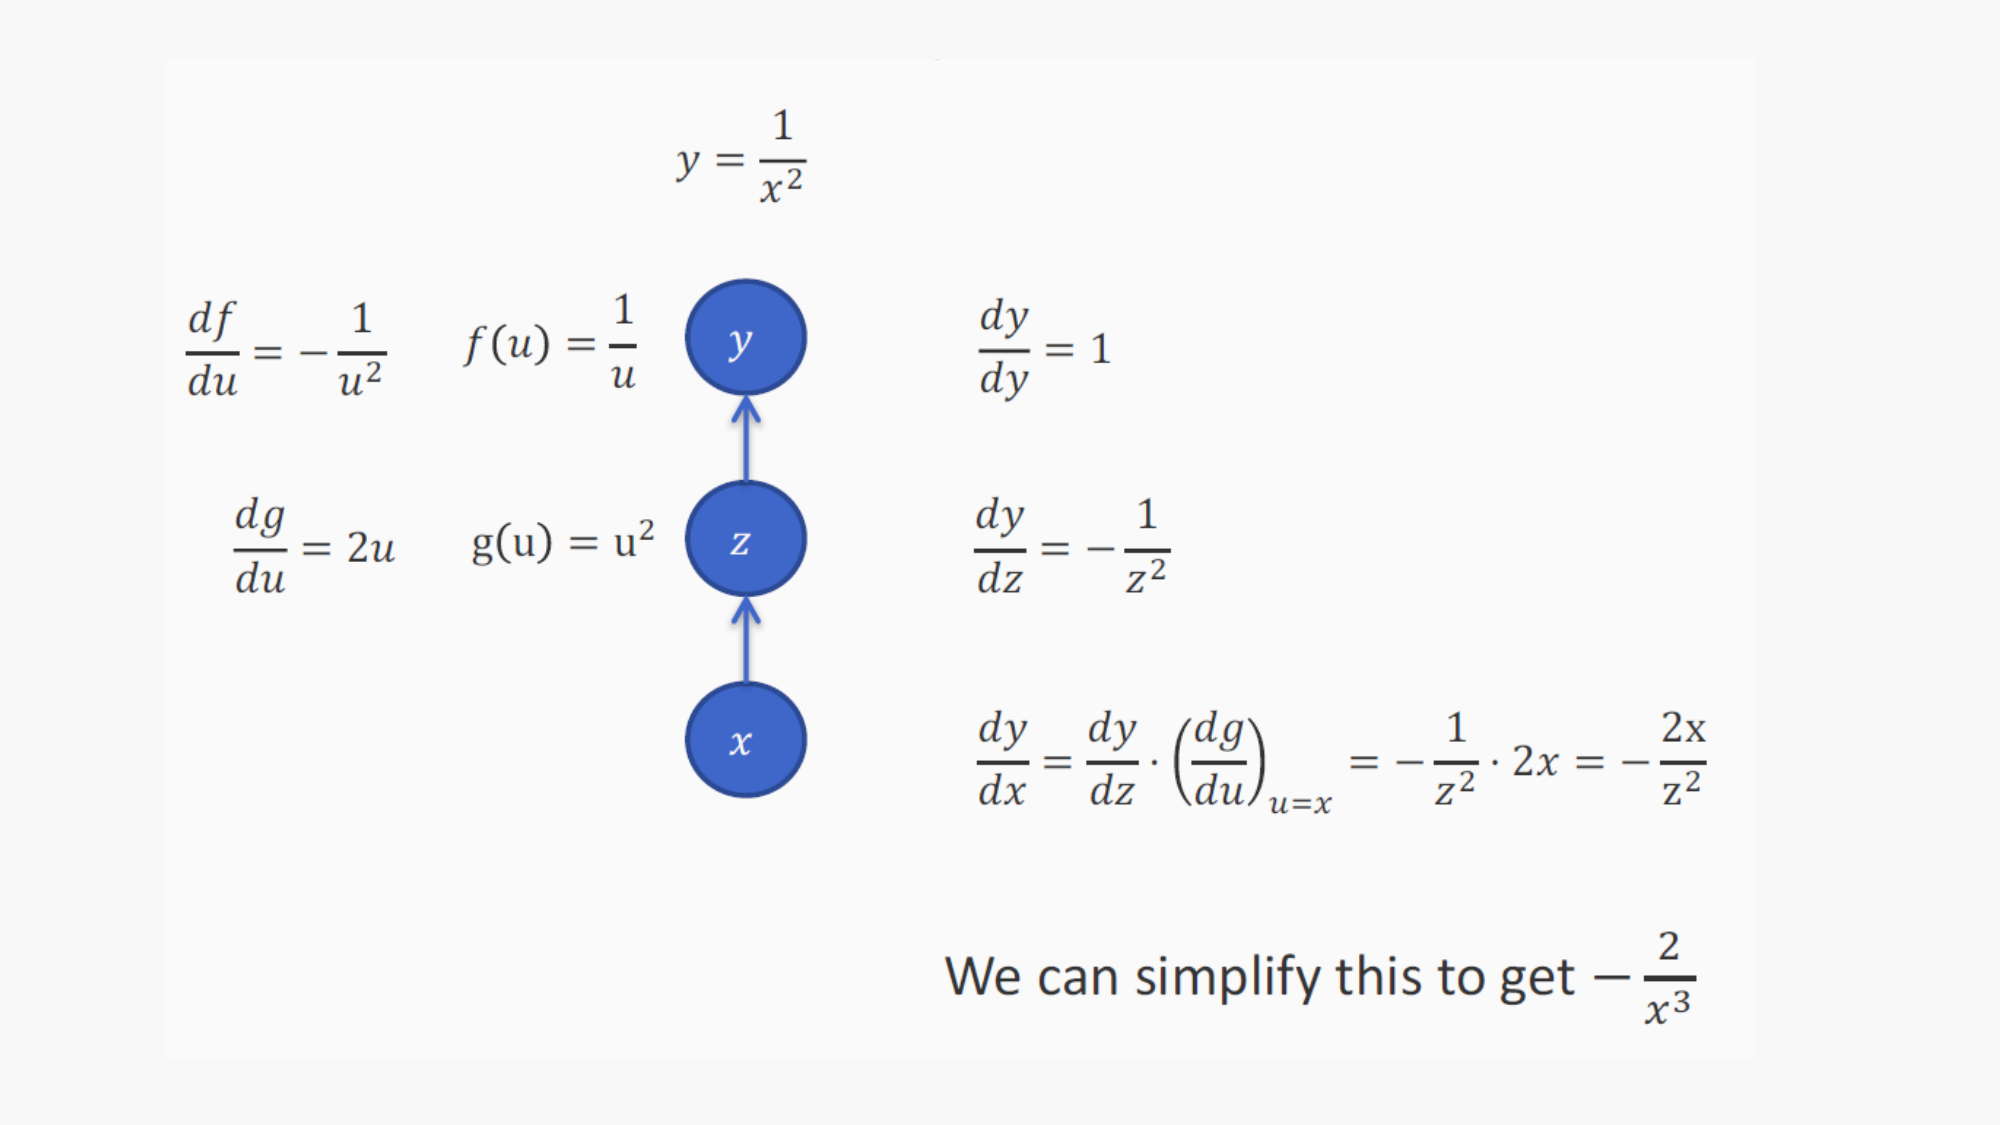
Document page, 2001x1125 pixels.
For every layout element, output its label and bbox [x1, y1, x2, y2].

picture [164, 59, 1757, 1061]
